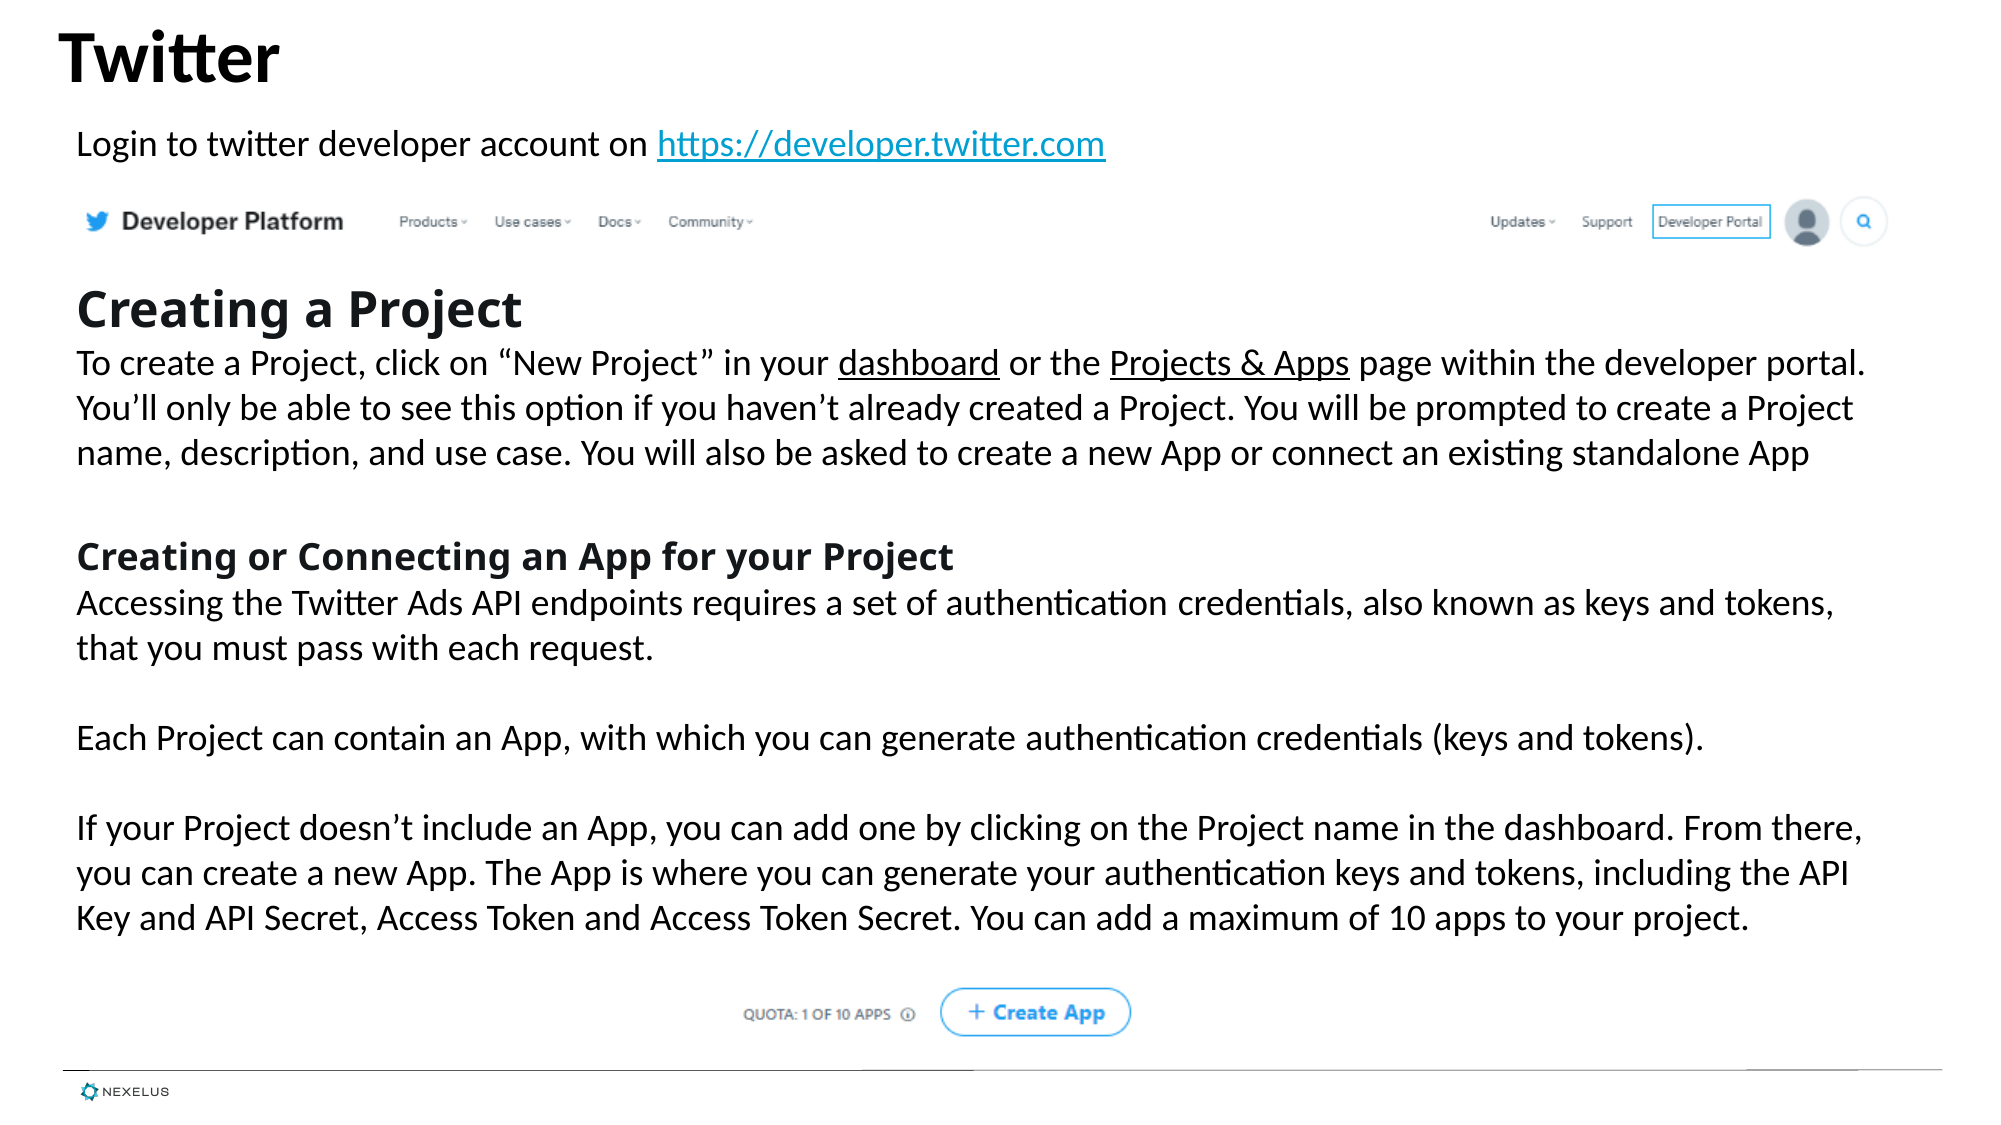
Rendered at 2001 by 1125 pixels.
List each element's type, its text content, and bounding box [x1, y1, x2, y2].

picture [293, 944, 1588, 1067]
text_box Creating a Project To create a Project, click on “New Project” in your dashboard or the Projects & Apps page within the developer portal. You’ll only be able to see this option if you haven’t already created a Project. You will be prompted to create a Project name, description, and use case. You will also be asked to create a new App or connect an existing standalone App Creating or Connecting an App for your Project Accessing the Twitter Ads API endpoints requires a set of authentication credentials, also known as keys and tokens, that you must pass with each request. Each Project can contain an App, with which you can generate authentication credentials (keys and tokens). If your Project doesn’t include an App, you can add one by clicking on the Project name in the dashboard. From there, you can create a new App. The App is where you can generate your authentication keys and tokens, including the API Key and API Secret, Access Token and Access Token Secret. You can add a maximum of 10 apps to your project. [61, 278, 1907, 1006]
picture [61, 167, 1907, 269]
text_box Login to twitter developer account on https://developer.twitter.com [61, 112, 1959, 172]
title Twitter [58, 25, 1938, 80]
picture [75, 1077, 172, 1107]
